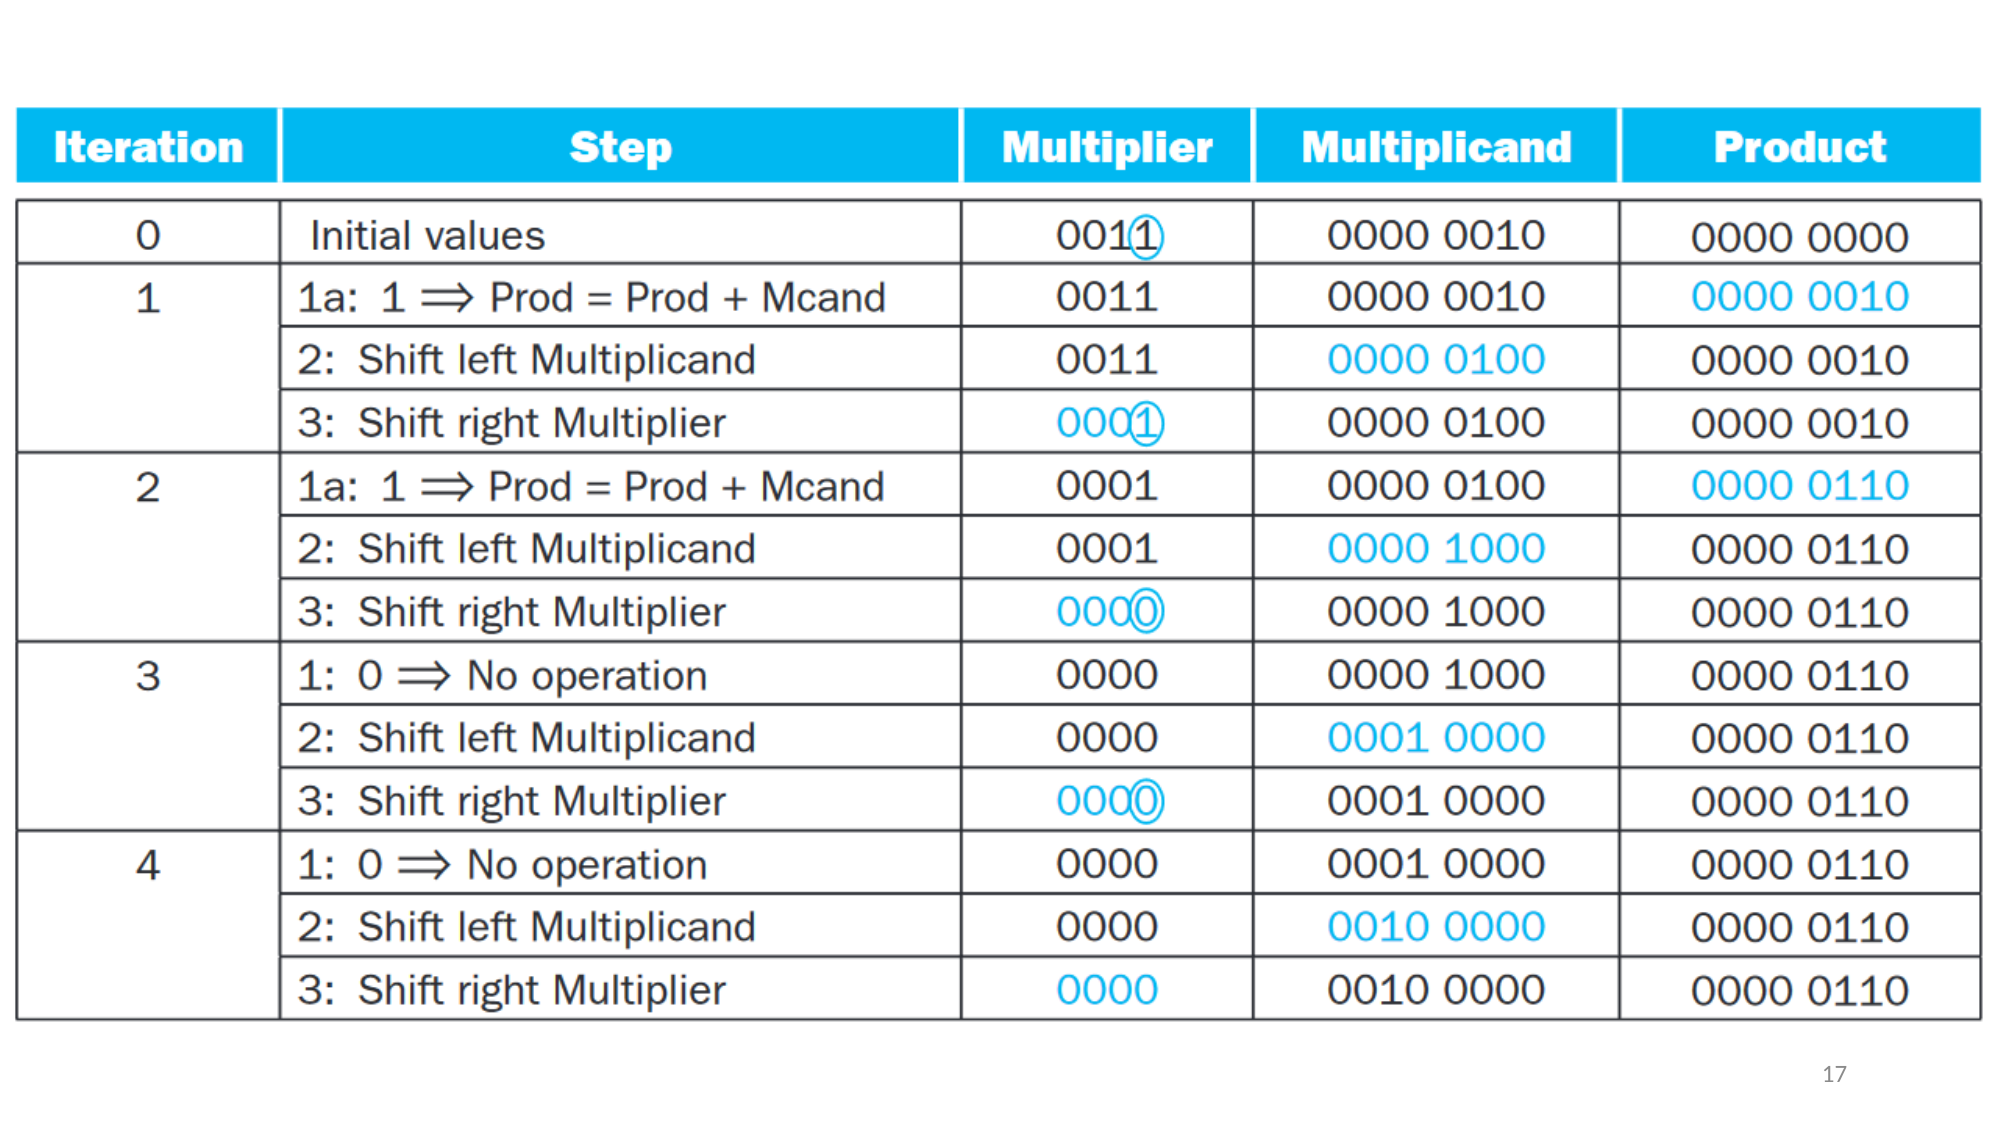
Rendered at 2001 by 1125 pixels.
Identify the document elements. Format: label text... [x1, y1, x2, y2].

picture [0, 89, 2000, 1036]
slide_number 17 [1412, 1042, 1863, 1103]
